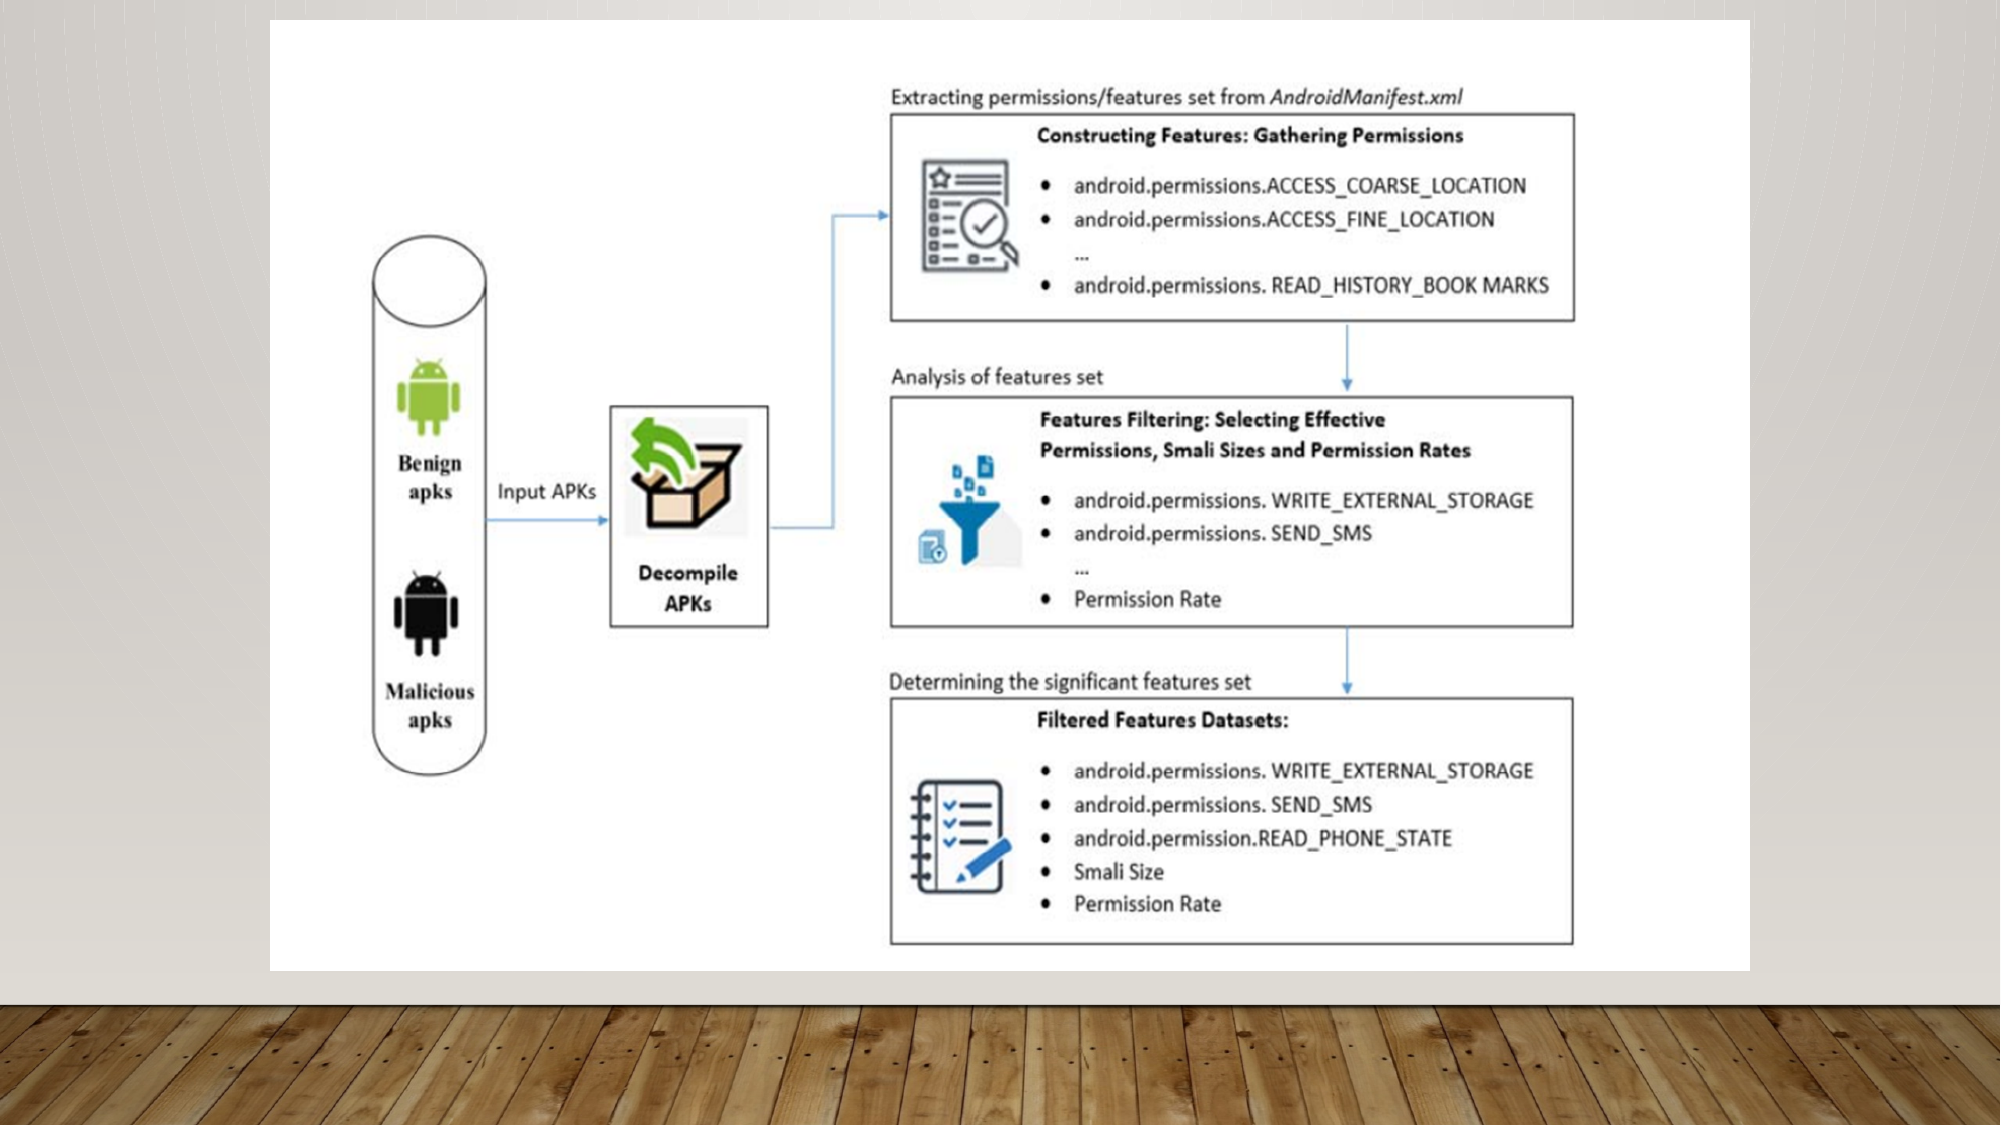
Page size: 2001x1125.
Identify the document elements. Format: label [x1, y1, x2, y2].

picture [0, 1005, 2000, 1125]
picture [270, 20, 1751, 972]
